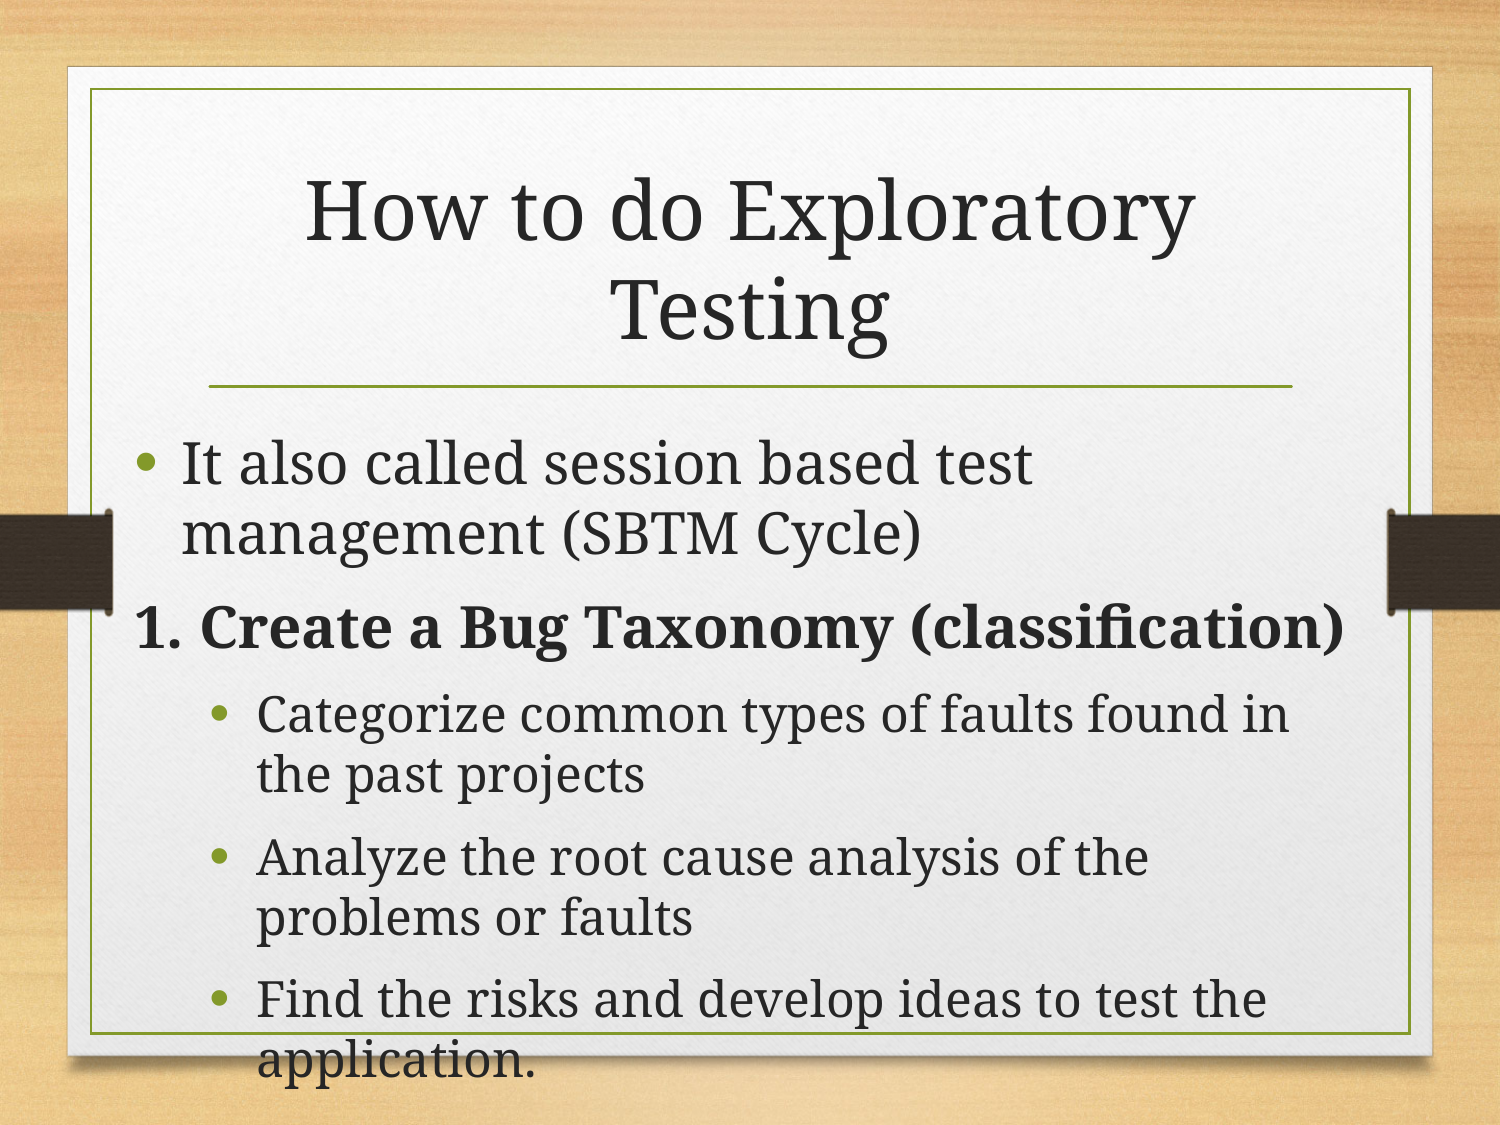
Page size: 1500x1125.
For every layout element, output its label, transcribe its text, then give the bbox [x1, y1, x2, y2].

list It also called session based test management (SBTM Cycle) 1. Create a Bug Taxonomy (classification) Categorize common types of faults found in the past projects Analyze the root cause analysis of the problems or faults Find the risks and develop ideas to test the application. [119, 418, 1381, 993]
title How to do Exploratory Testing [193, 150, 1309, 365]
picture [0, 0, 1500, 1125]
